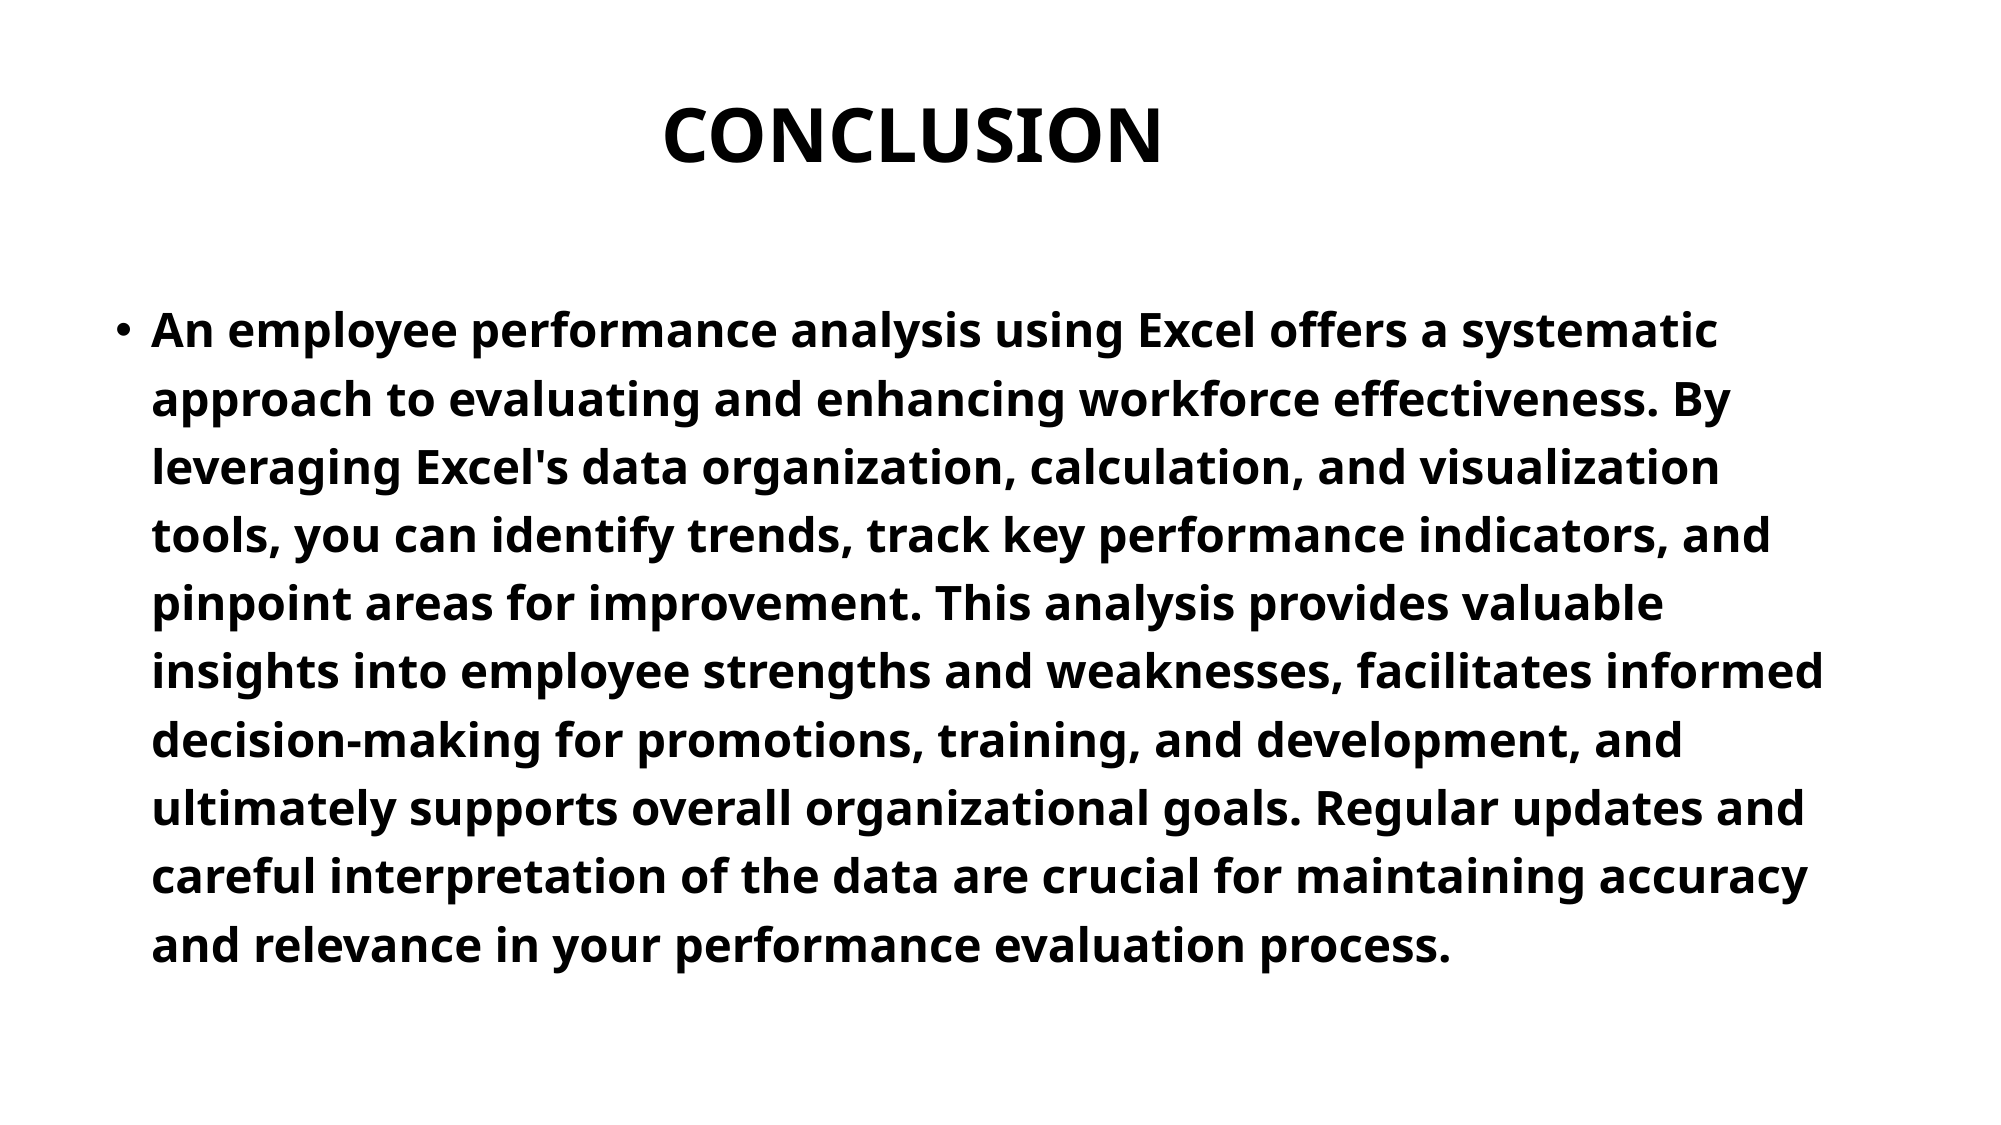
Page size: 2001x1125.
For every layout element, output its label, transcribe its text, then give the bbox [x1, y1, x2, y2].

title CONCLUSION [100, 90, 1849, 276]
list An employee performance analysis using Excel offers a systematic approach to evaluating and enhancing workforce effectiveness. By leveraging Excel's data organization, calculation, and visualization tools, you can identify trends, track key performance indicators, and pinpoint areas for improvement. This analysis provides valuable insights into employee strengths and weaknesses, facilitates informed decision-making for promotions, training, and development, and ultimately supports overall organizational goals. Regular updates and careful interpretation of the data are crucial for maintaining accuracy and relevance in your performance evaluation process. [100, 281, 1849, 1035]
